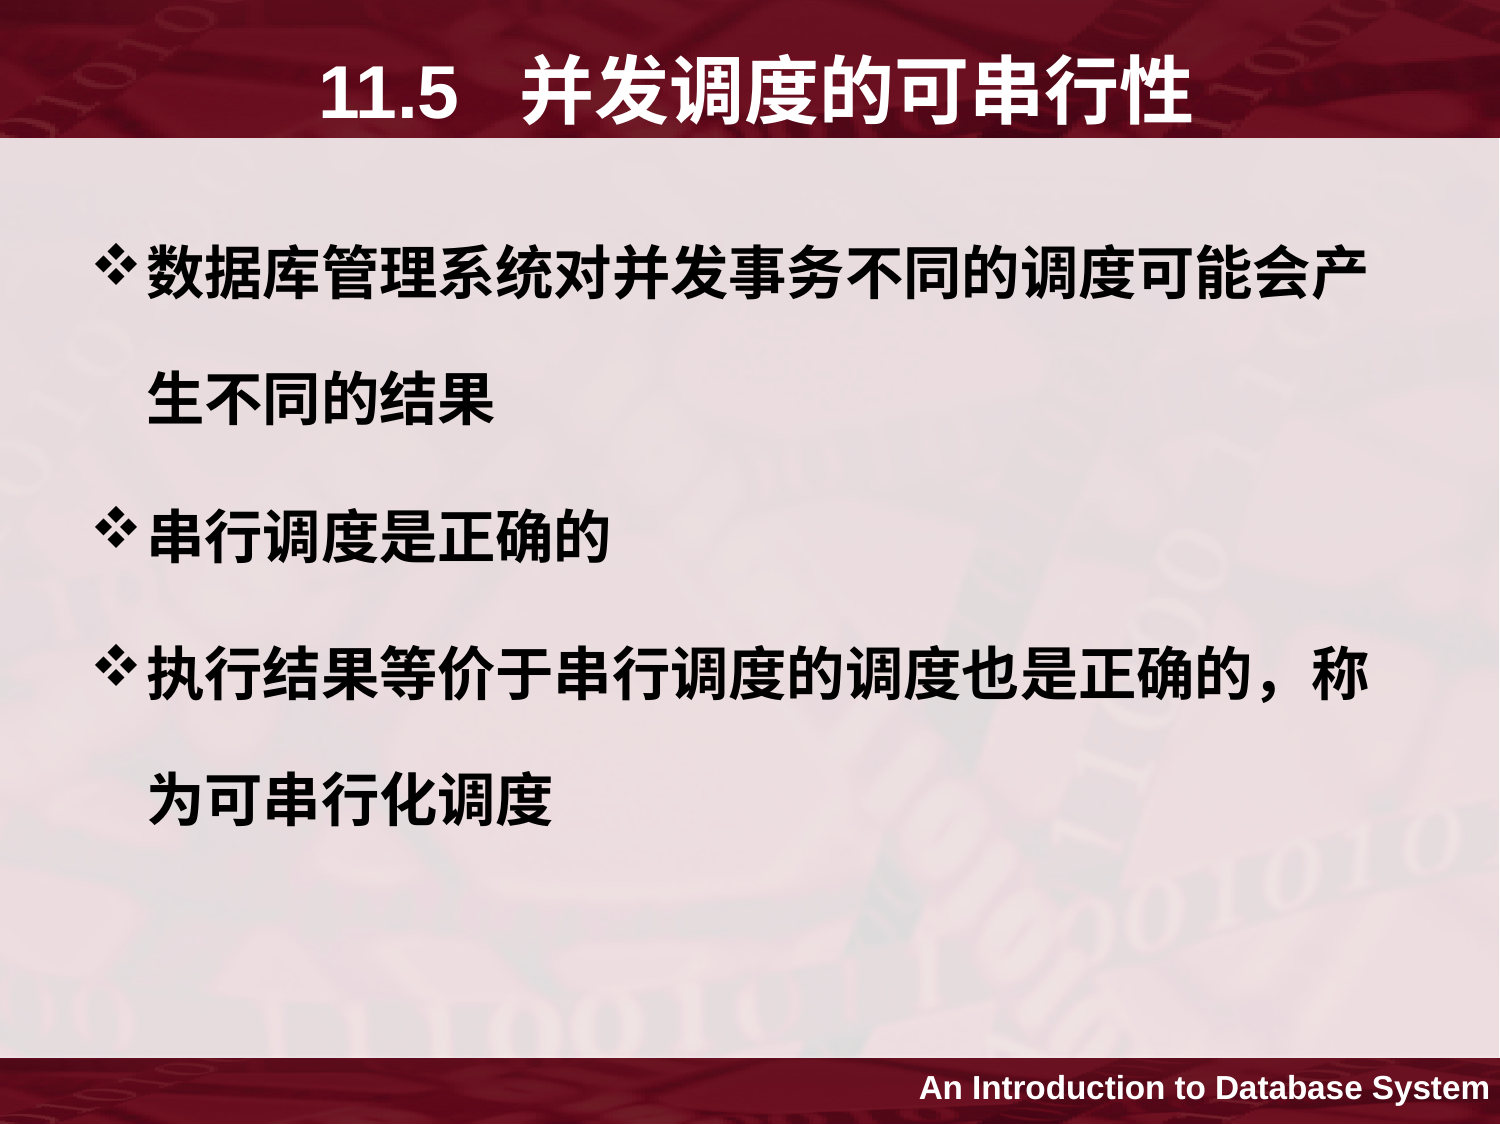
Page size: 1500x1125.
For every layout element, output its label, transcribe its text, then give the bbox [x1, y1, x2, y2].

title 11.5 并发调度的可串行性 [149, 41, 1363, 135]
list 数据库管理系统对并发事务不同的调度可能会产生不同的结果 串行调度是正确的 执行结果等价于串行调度的调度也是正确的，称为可串行化调度 [74, 172, 1426, 991]
picture [0, 0, 1500, 1124]
